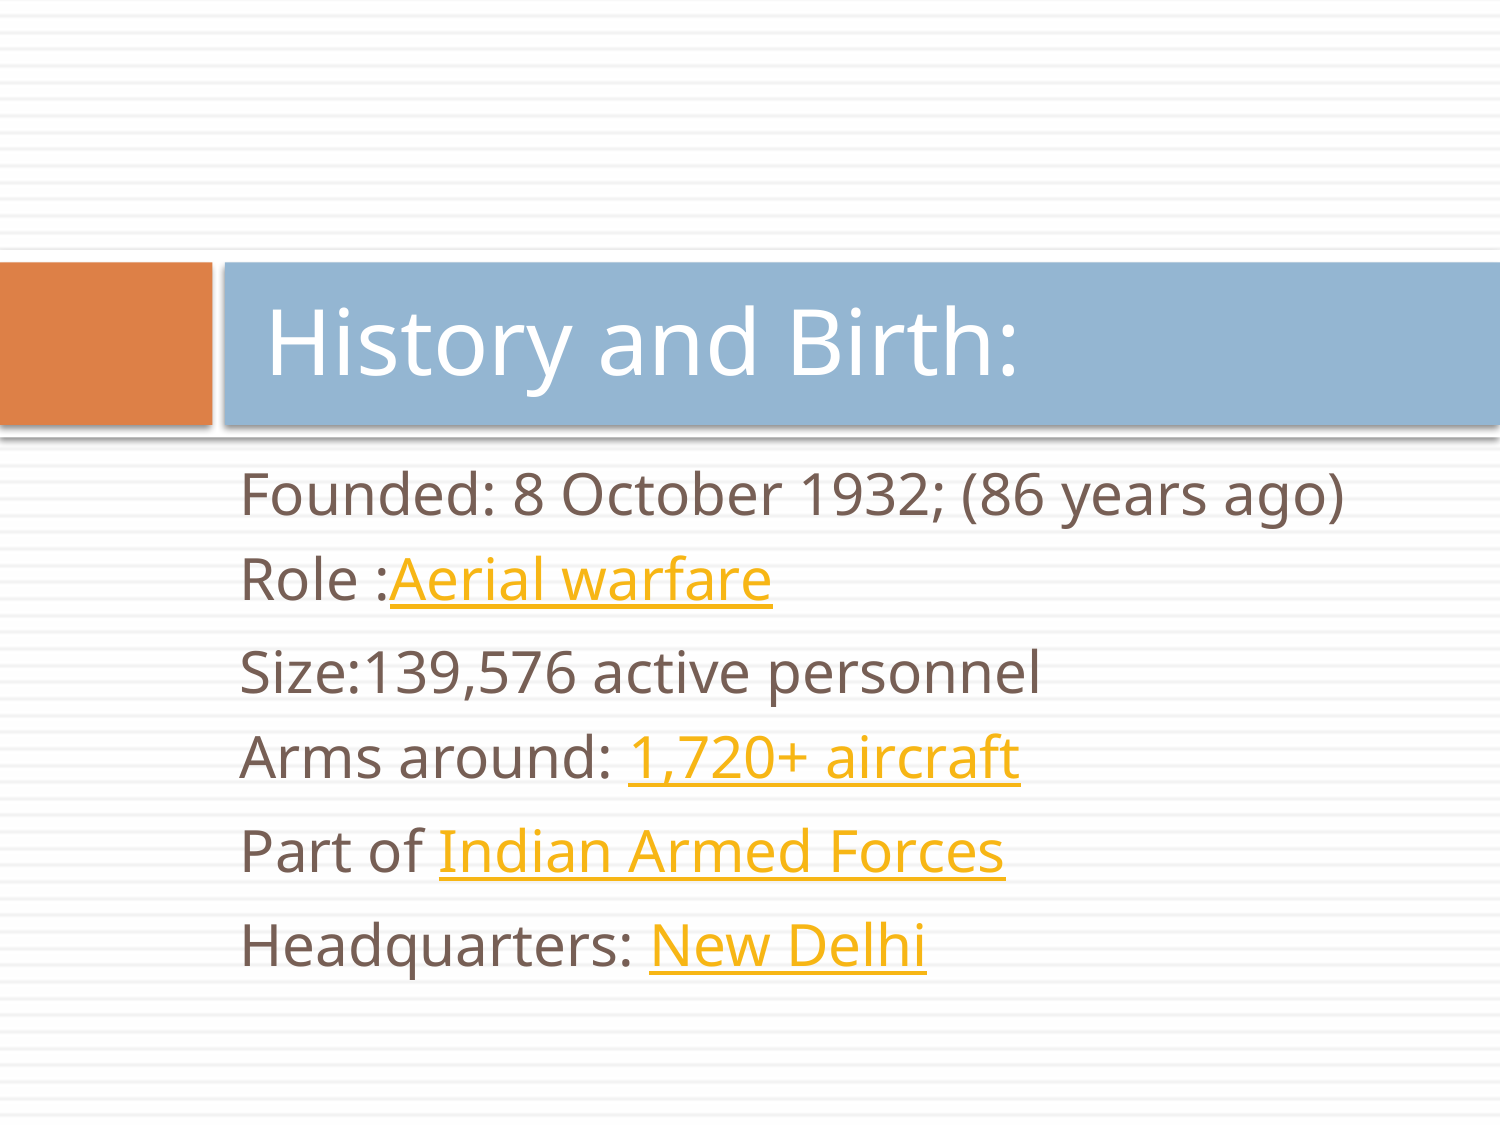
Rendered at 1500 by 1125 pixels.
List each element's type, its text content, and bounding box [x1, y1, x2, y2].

title History and Birth: [249, 257, 1500, 421]
list Founded: 8 October 1932; (86 years ago) Role :Aerial warfare Size:139,576 active personnel Arms around: 1,720+ aircraft Part of Indian Armed Forces Headquarters: New Delhi [225, 450, 1394, 1102]
